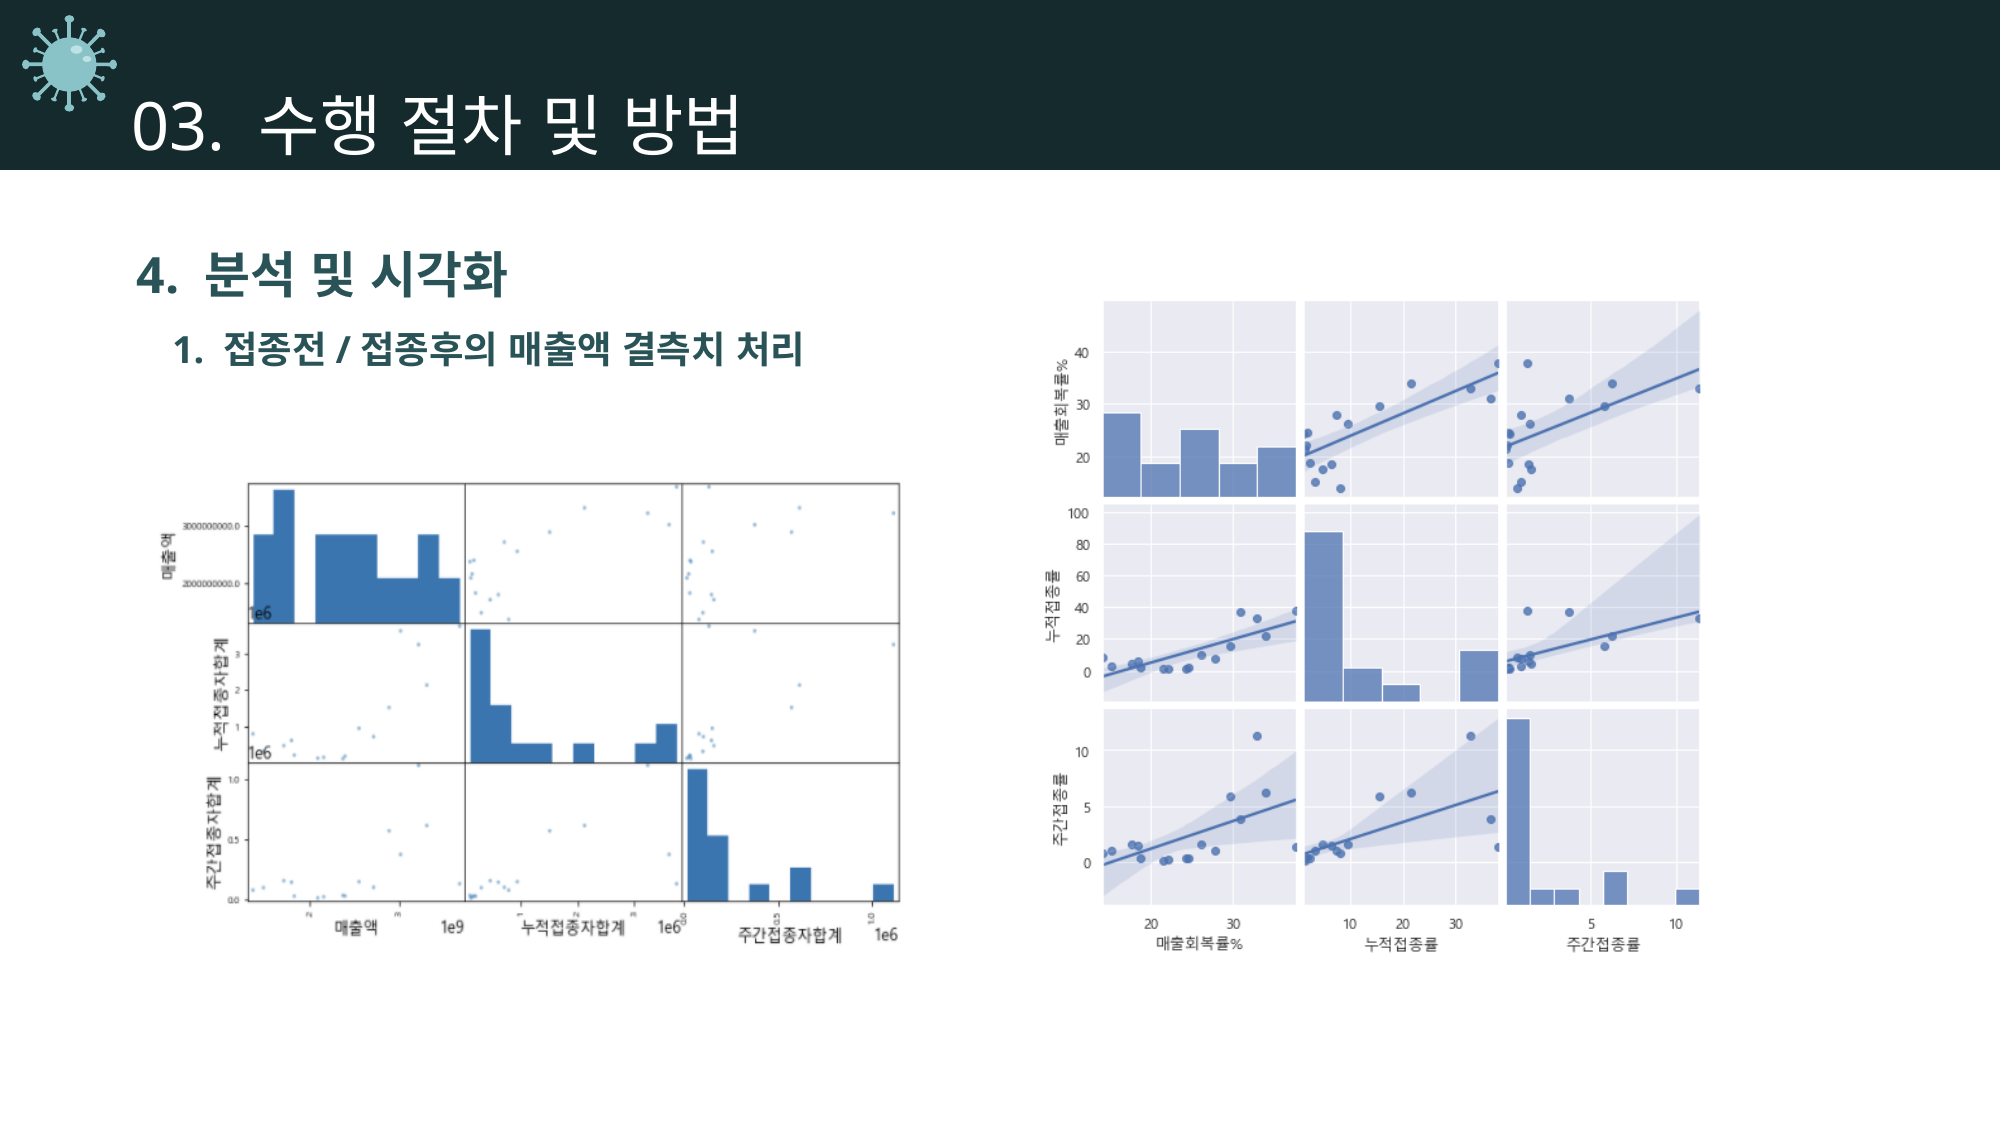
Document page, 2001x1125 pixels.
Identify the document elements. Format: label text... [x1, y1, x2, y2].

text_box 03. 수행 절차 및 방법 [116, 76, 775, 172]
text_box 1. 접종전/접종후의 매출액 결측치 처리 [157, 318, 821, 379]
picture [999, 276, 1799, 977]
picture [121, 465, 964, 962]
text_box 4. 분석 및 시각화 [121, 235, 523, 311]
text_box [0, 0, 2000, 170]
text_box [22, 18, 115, 111]
